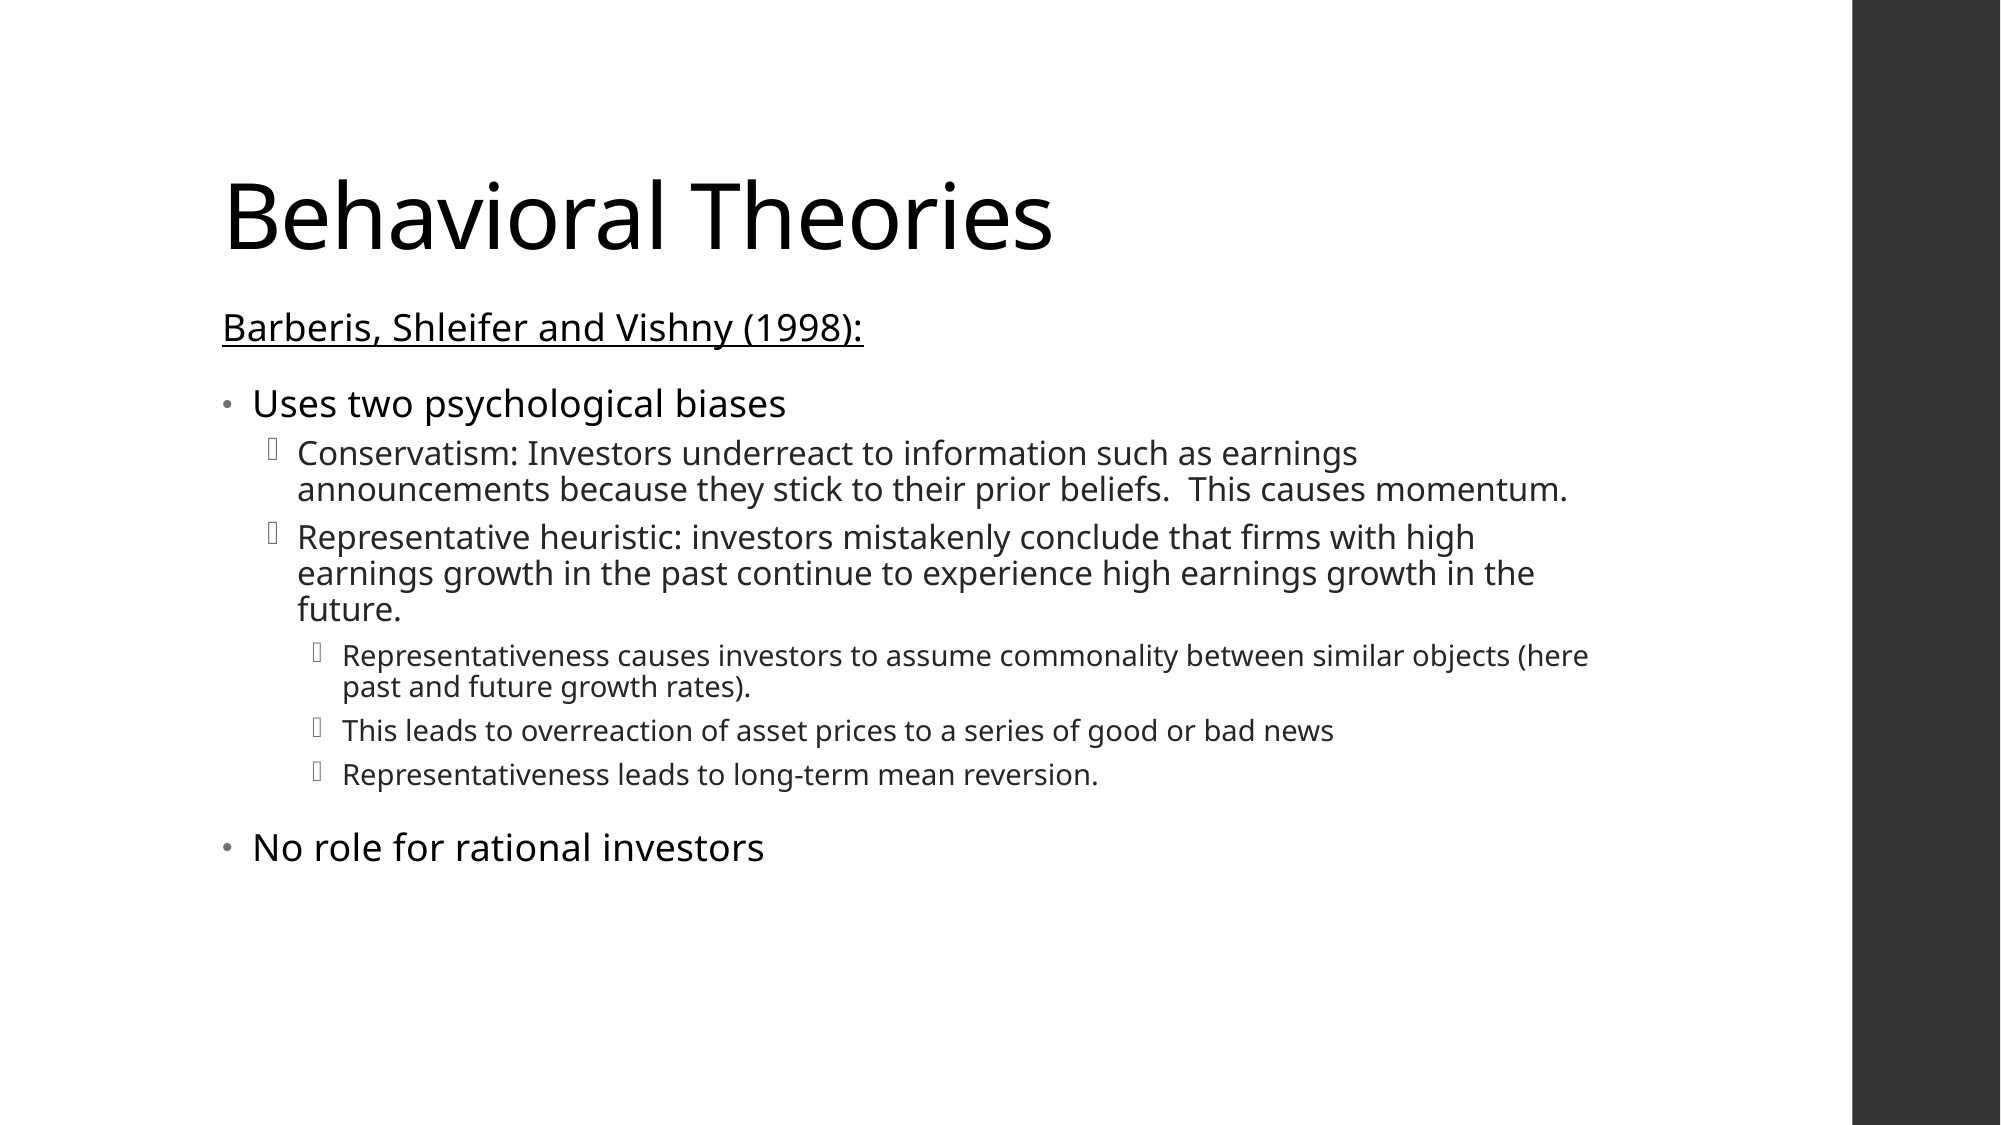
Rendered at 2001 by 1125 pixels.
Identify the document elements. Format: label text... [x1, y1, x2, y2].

title Behavioral Theories [206, 60, 1797, 278]
list Barberis, Shleifer and Vishny (1998): Uses two psychological biases Conservatism: Investors underreact to information such as earnings announcements because they stick to their prior beliefs. This causes momentum. Representative heuristic: investors mistakenly conclude that firms with high earnings growth in the past continue to experience high earnings growth in the future. Representativeness causes investors to assume commonality between similar objects (here past and future growth rates). This leads to overreaction of asset prices to a series of good or bad news Representativeness leads to long-term mean reversion. No role for rational investors [206, 299, 1617, 1014]
